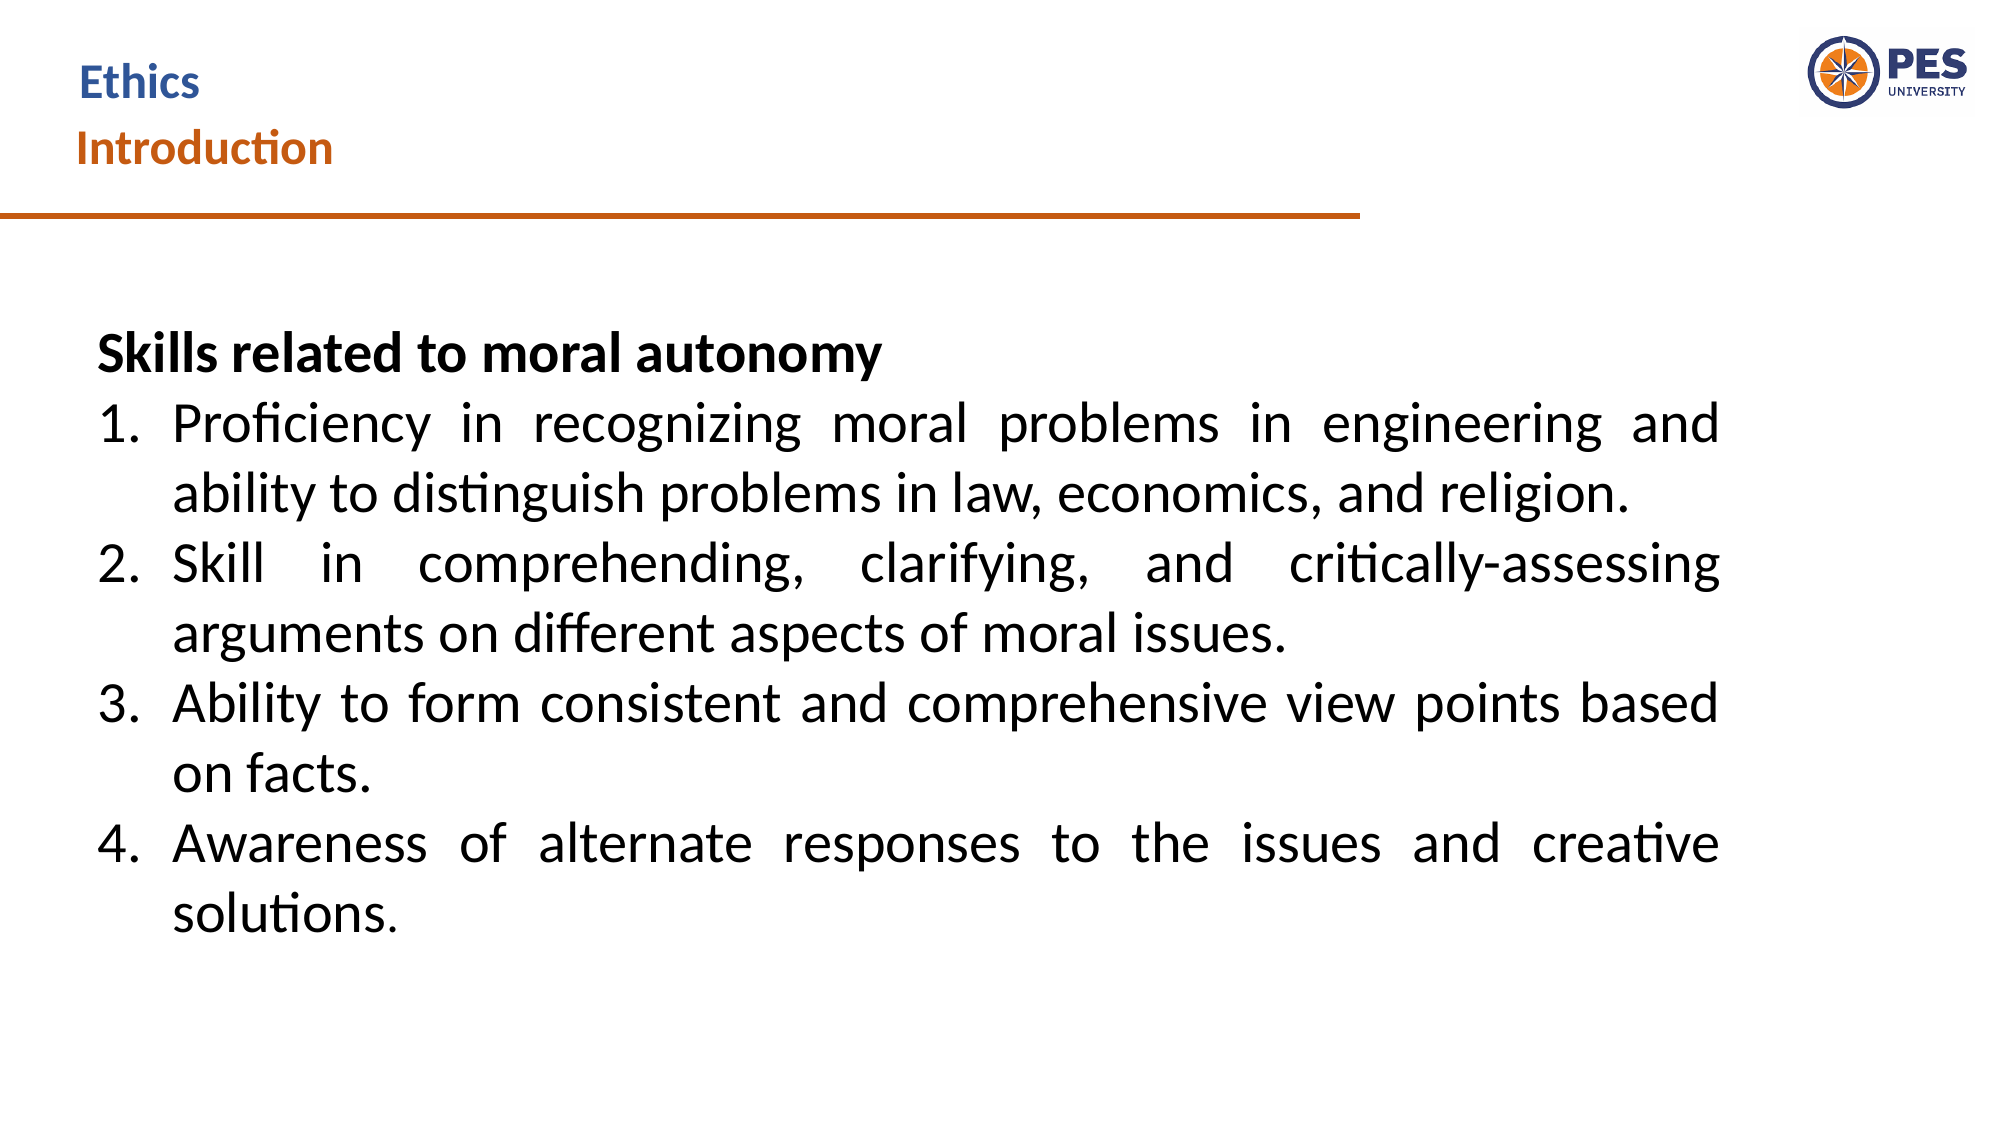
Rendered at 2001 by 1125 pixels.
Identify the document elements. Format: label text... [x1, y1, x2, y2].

picture [1799, 27, 1975, 118]
text_box Introduction [60, 106, 1374, 182]
text_box Ethics [64, 41, 1295, 117]
text_box Skills related to moral autonomy Proficiency in recognizing moral problems in engineering and ability to distinguish problems in law, economics, and religion. Skill in comprehending, clarifying, and critically-assessing arguments on different aspects of moral issues. Ability to form consistent and comprehensive view points based on facts. Awareness of alternate responses to the issues and creative solutions. [82, 306, 1737, 952]
